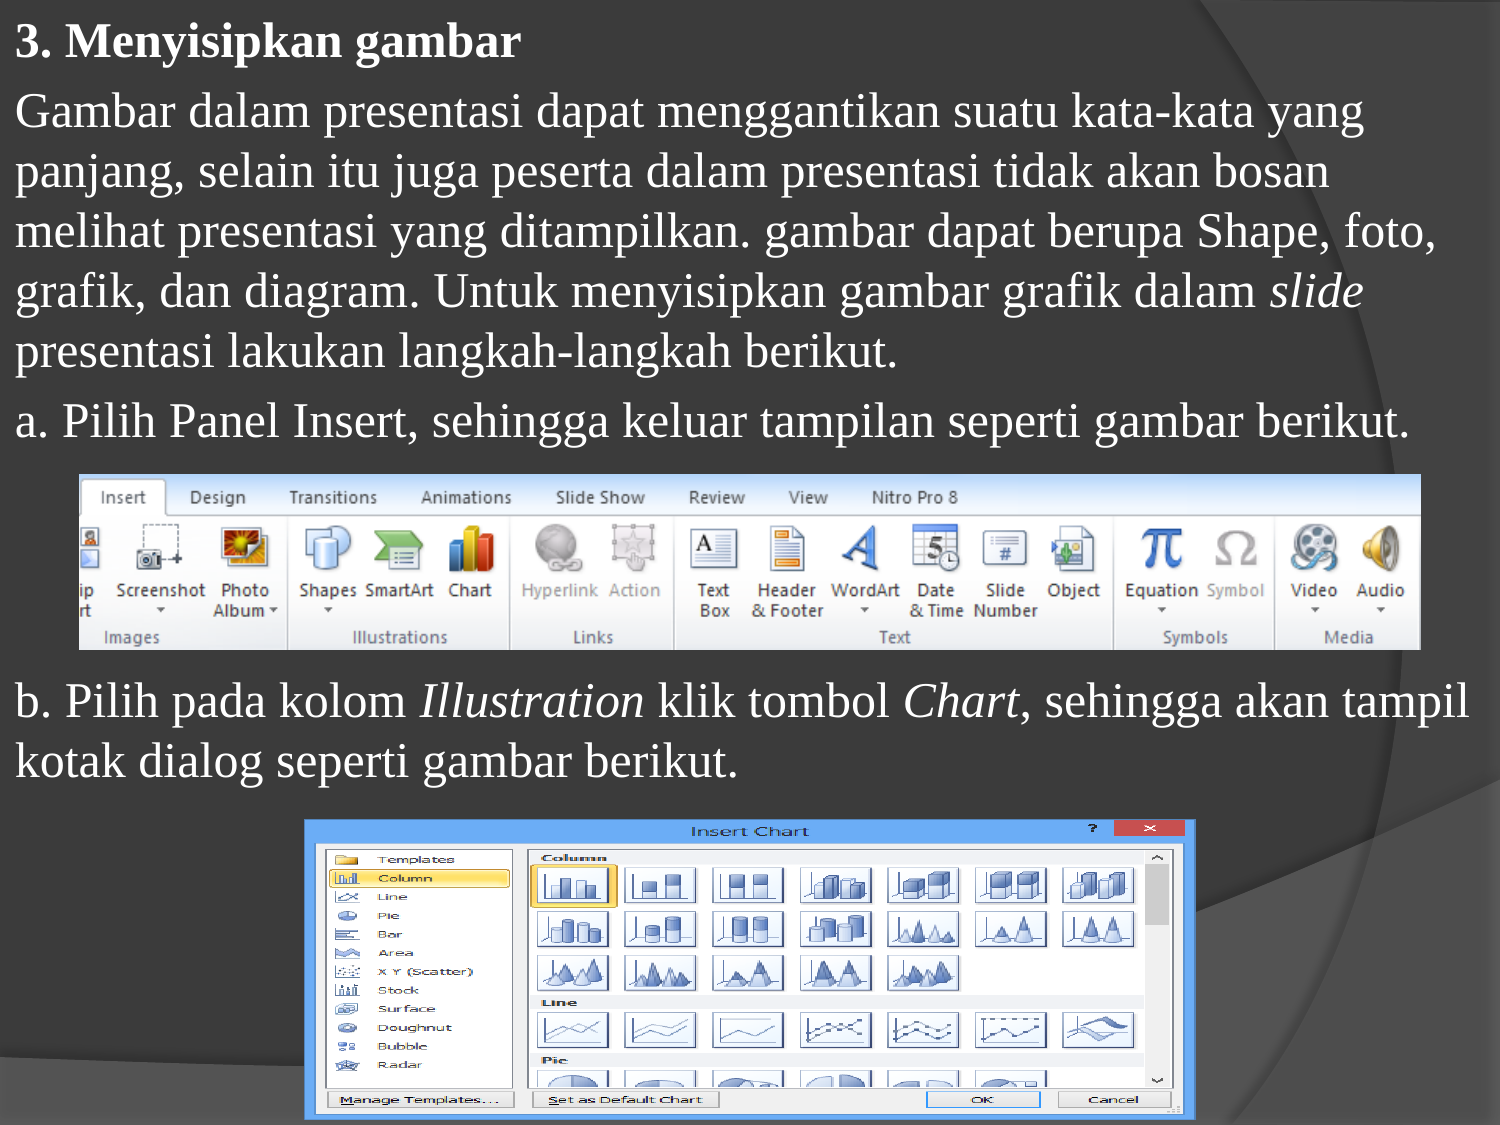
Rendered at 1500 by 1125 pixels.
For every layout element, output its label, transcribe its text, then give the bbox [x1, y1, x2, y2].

picture [79, 474, 1421, 651]
list 3. Menyisipkan gambar Gambar dalam presentasi dapat menggantikan suatu kata-kata yang panjang, selain itu juga peserta dalam presentasi tidak akan bosan melihat presentasi yang ditampilkan. gambar dapat berupa Shape, foto, grafik, dan diagram. Untuk menyisipkan gambar grafik dalam slide presentasi lakukan langkah-langkah berikut. a. Pilih Panel Insert, sehingga keluar tampilan seperti gambar berikut. b. Pilih pada kolom Illustration klik tombol Chart, sehingga akan tampil kotak dialog seperti gambar berikut. [0, 0, 1500, 1125]
picture [304, 819, 1196, 1120]
